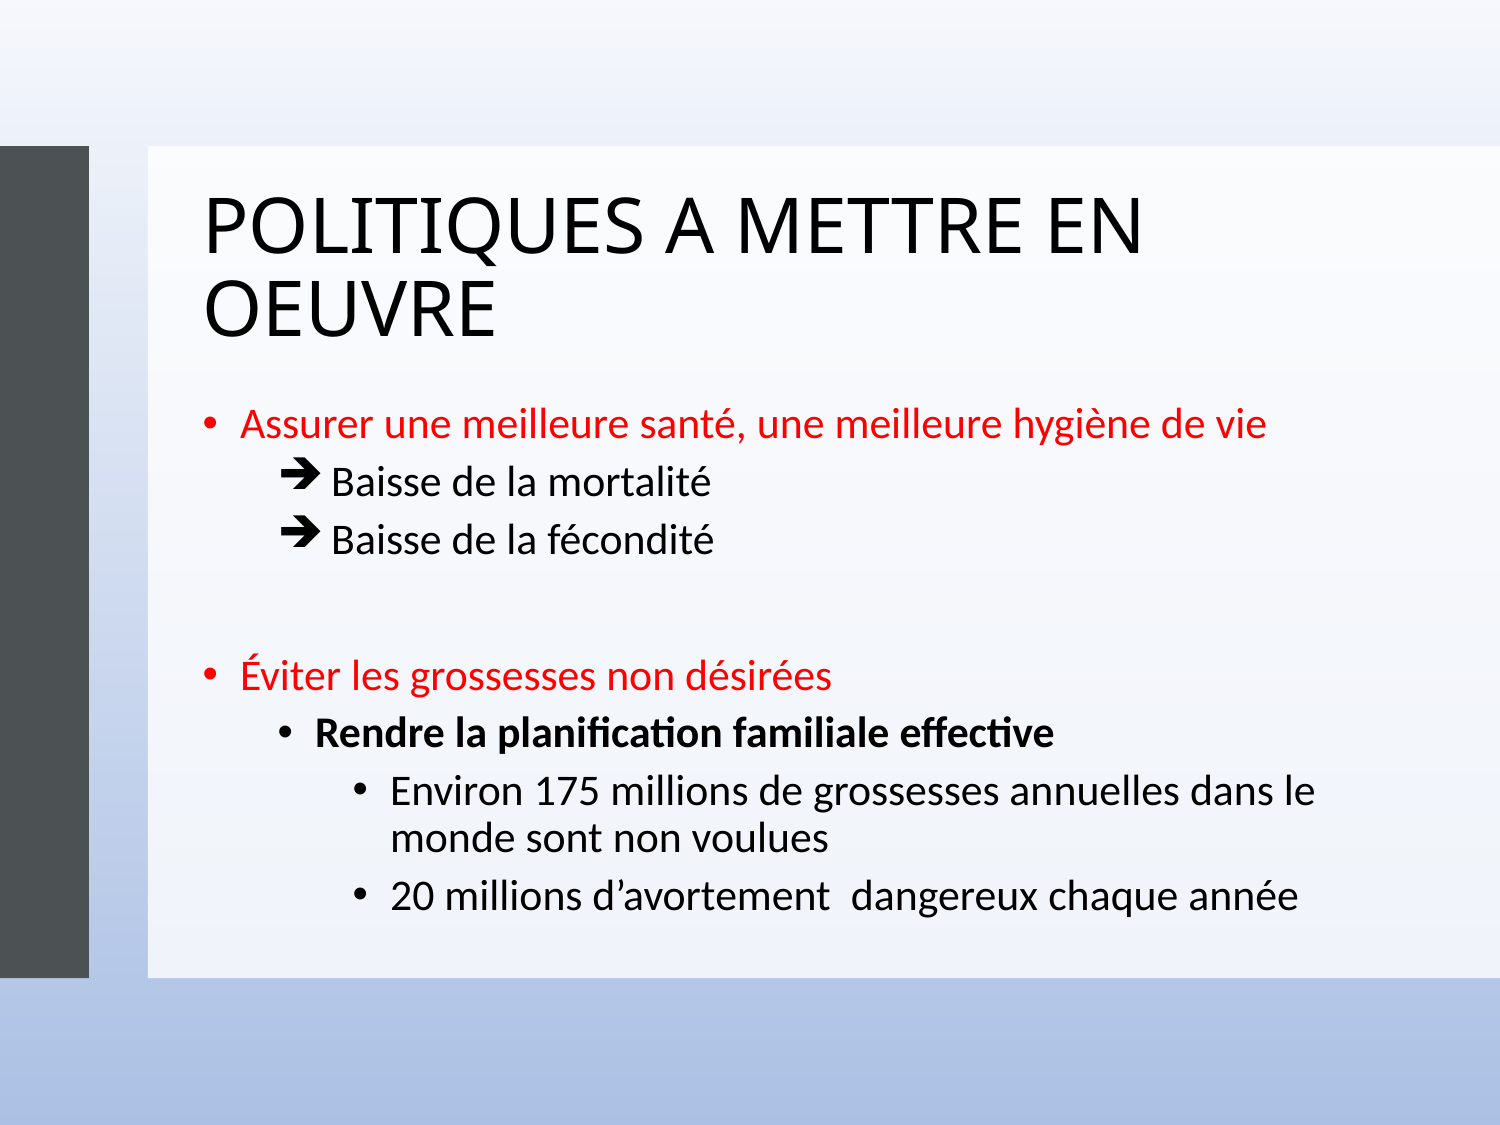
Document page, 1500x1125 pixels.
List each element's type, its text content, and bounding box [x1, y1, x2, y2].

text_box [0, 145, 90, 979]
text_box [147, 145, 1500, 979]
title POLITIQUES A METTRE EN OEUVRE [187, 172, 1352, 368]
list Assurer une meilleure santé, une meilleure hygiène de vie Baisse de la mortalité Baisse de la fécondité Éviter les grossesses non désirées Rendre la planification familiale effective Environ 175 millions de grossesses annuelles dans le monde sont non voulues 20 millions d’avortement dangereux chaque année [187, 393, 1353, 952]
text_box [0, 0, 1500, 1125]
